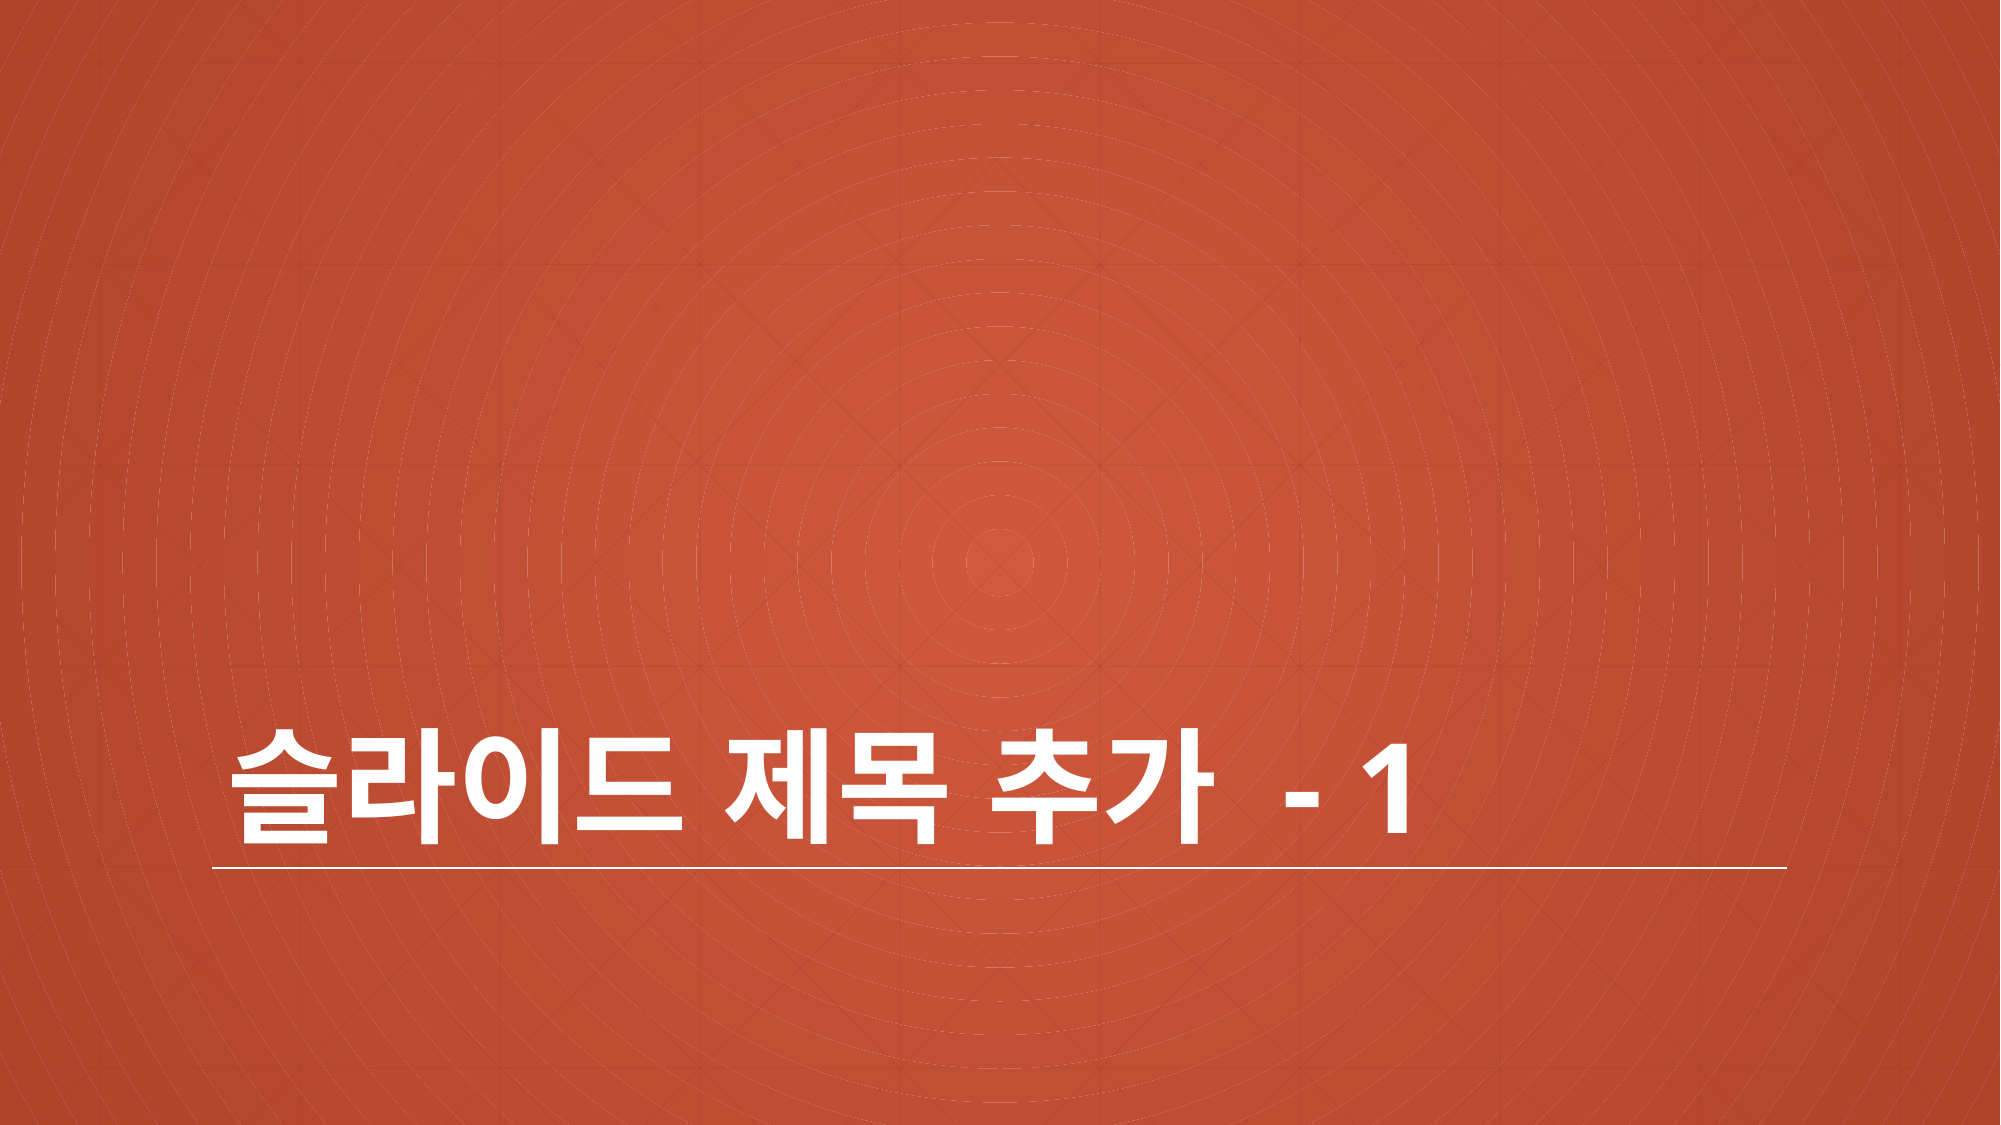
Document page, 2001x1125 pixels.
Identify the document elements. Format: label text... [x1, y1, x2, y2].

title 슬라이드 제목 추가 - 1 [212, 416, 1788, 867]
